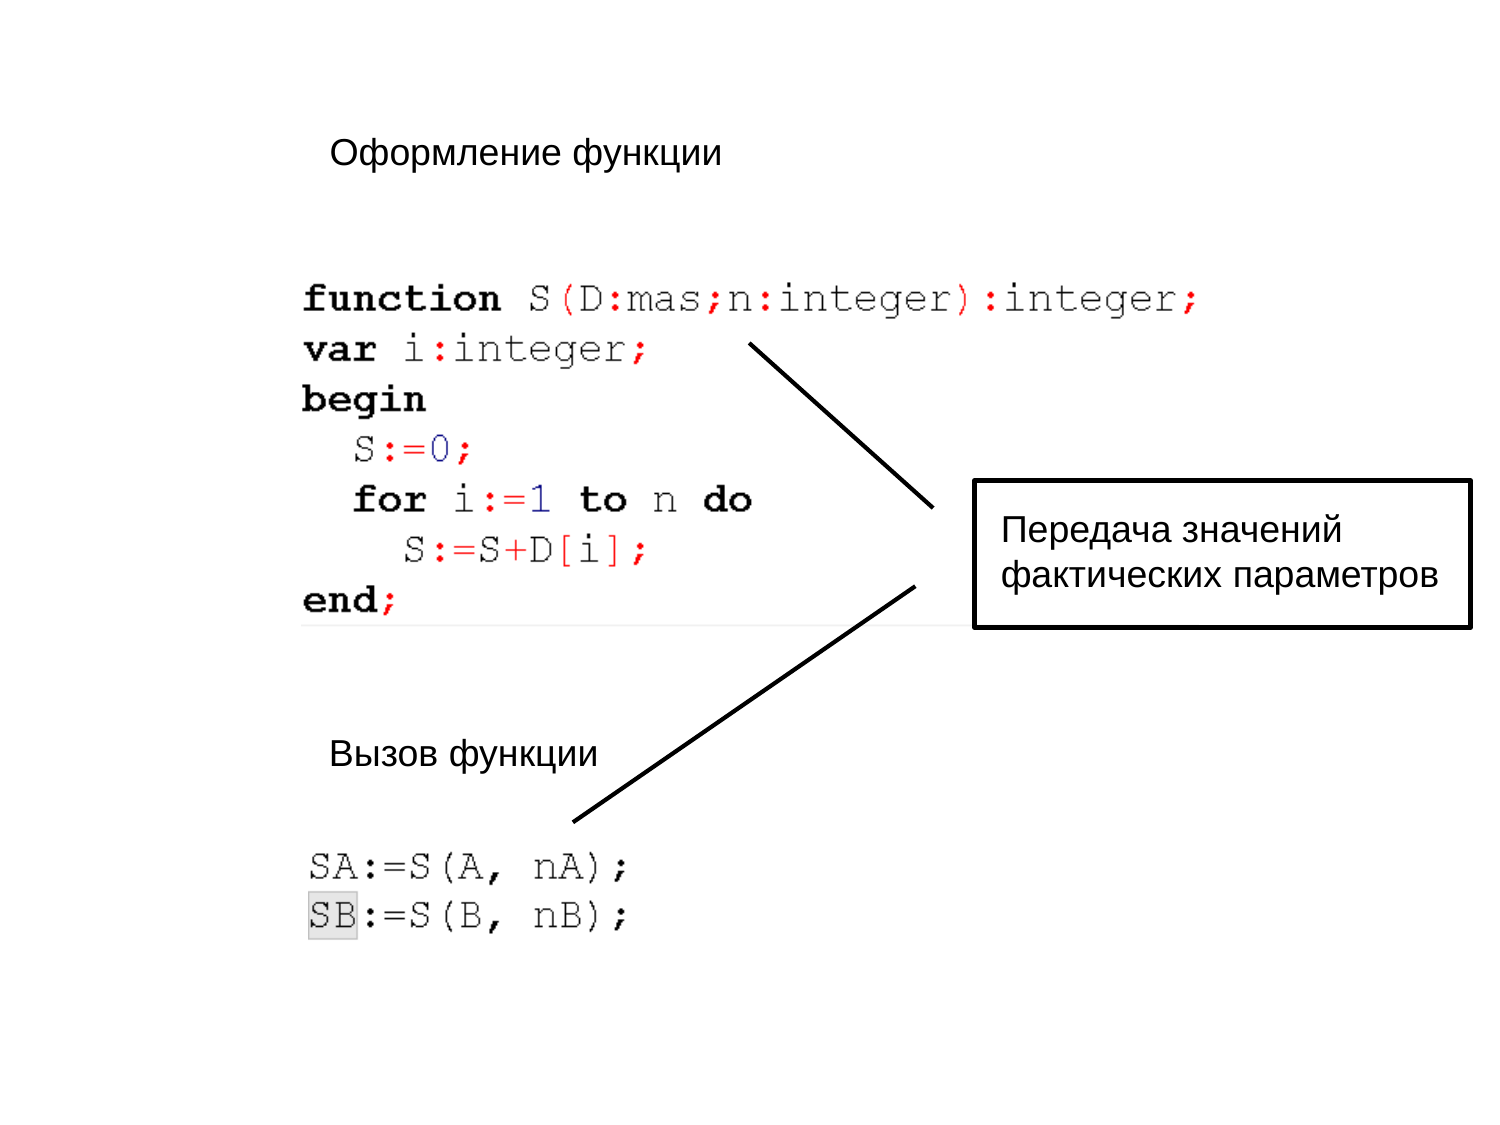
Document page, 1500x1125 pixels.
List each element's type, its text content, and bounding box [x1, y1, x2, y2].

text_box Оформление функции [314, 120, 738, 181]
picture [308, 845, 637, 951]
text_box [572, 585, 916, 823]
picture [301, 278, 1199, 628]
text_box [1201, 478, 1473, 630]
text_box Вызов функции [314, 721, 567, 781]
